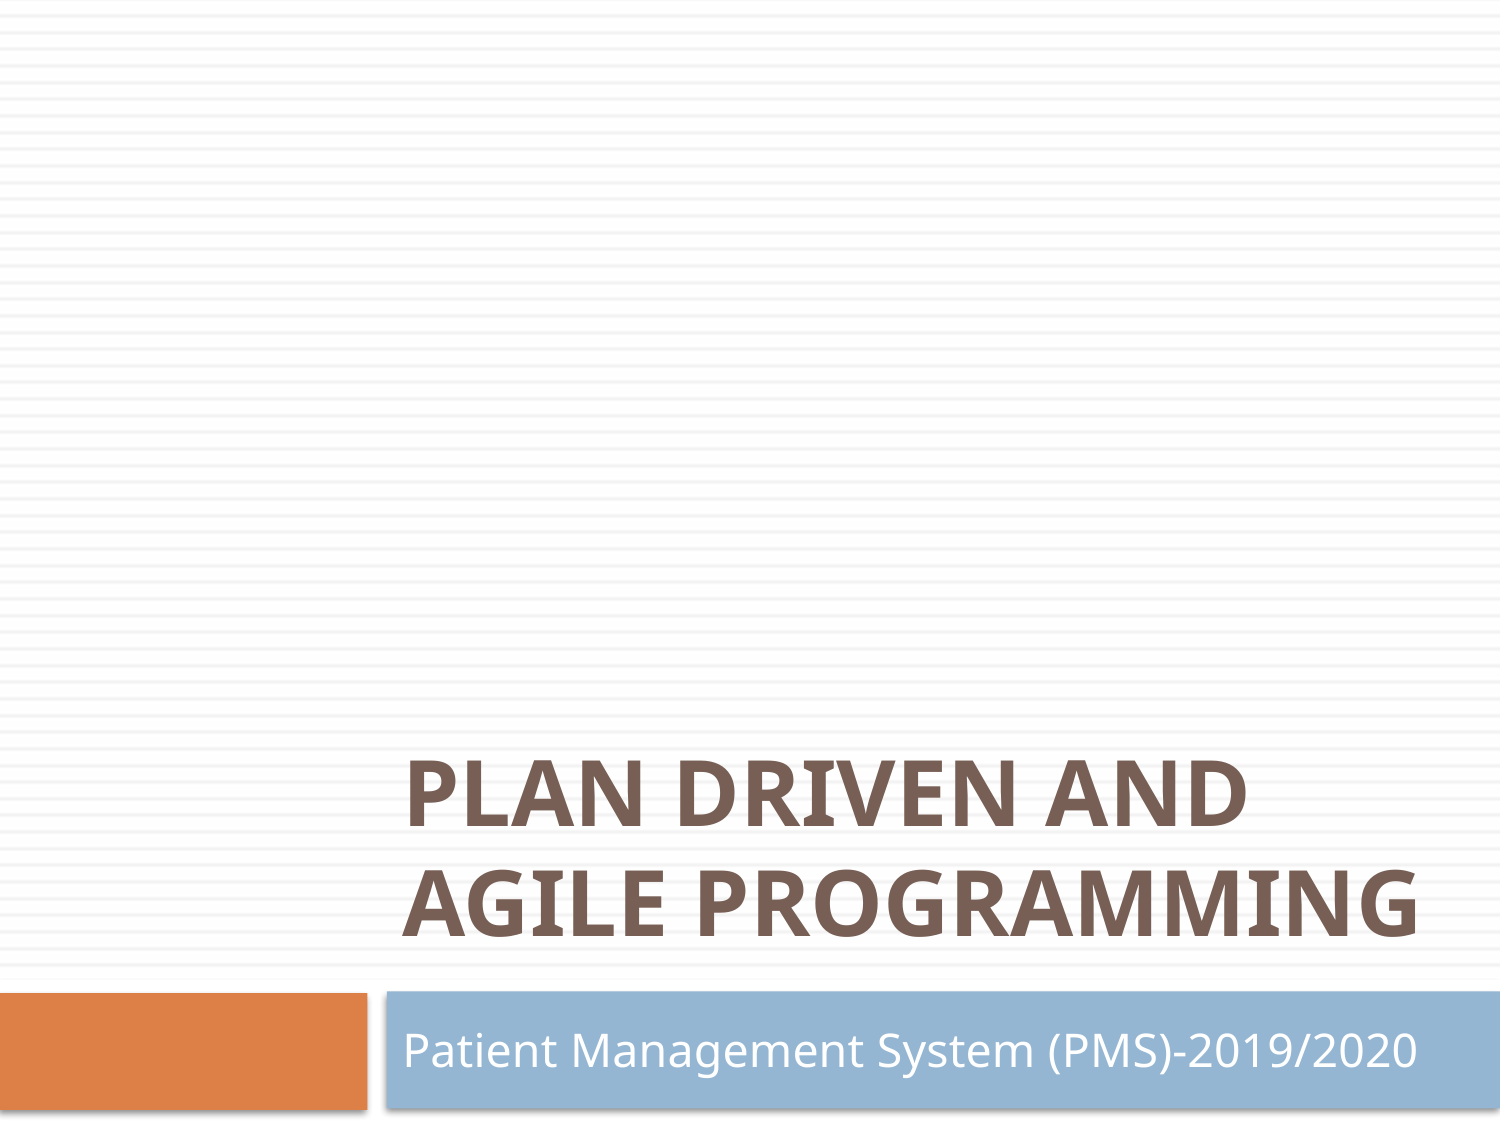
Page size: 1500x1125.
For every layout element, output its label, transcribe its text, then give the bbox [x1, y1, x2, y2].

subtitle Patient Management System (PMS)-2019/2020 [387, 992, 1488, 1105]
title Plan Driven and Agile Programming [387, 562, 1450, 963]
